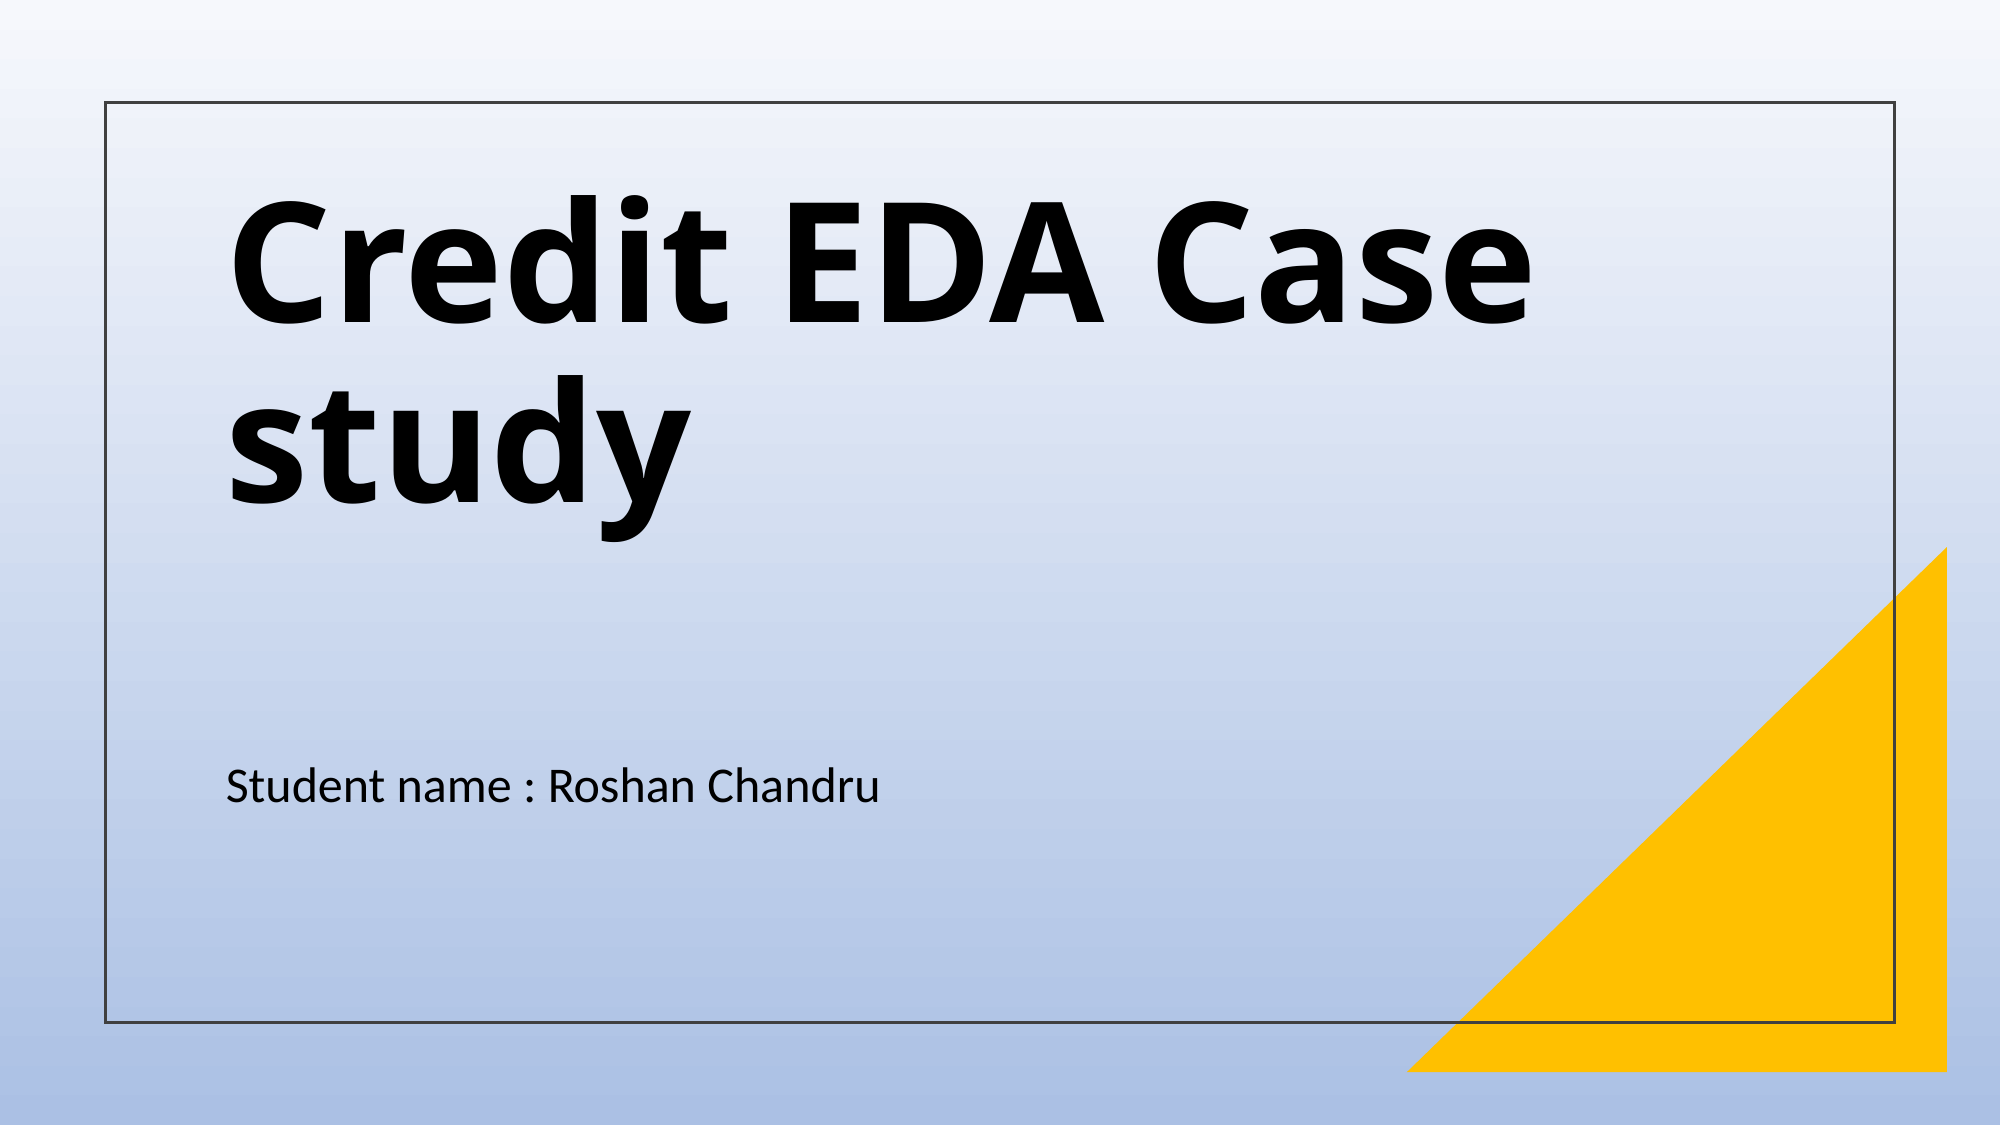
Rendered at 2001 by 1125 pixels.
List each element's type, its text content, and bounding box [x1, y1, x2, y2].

subtitle Student name : Roshan Chandru [210, 751, 1381, 968]
text_box [104, 101, 1895, 1023]
text_box [1404, 544, 1948, 1074]
text_box [0, 0, 2000, 1125]
title Credit EDA Case study [210, 165, 1726, 747]
